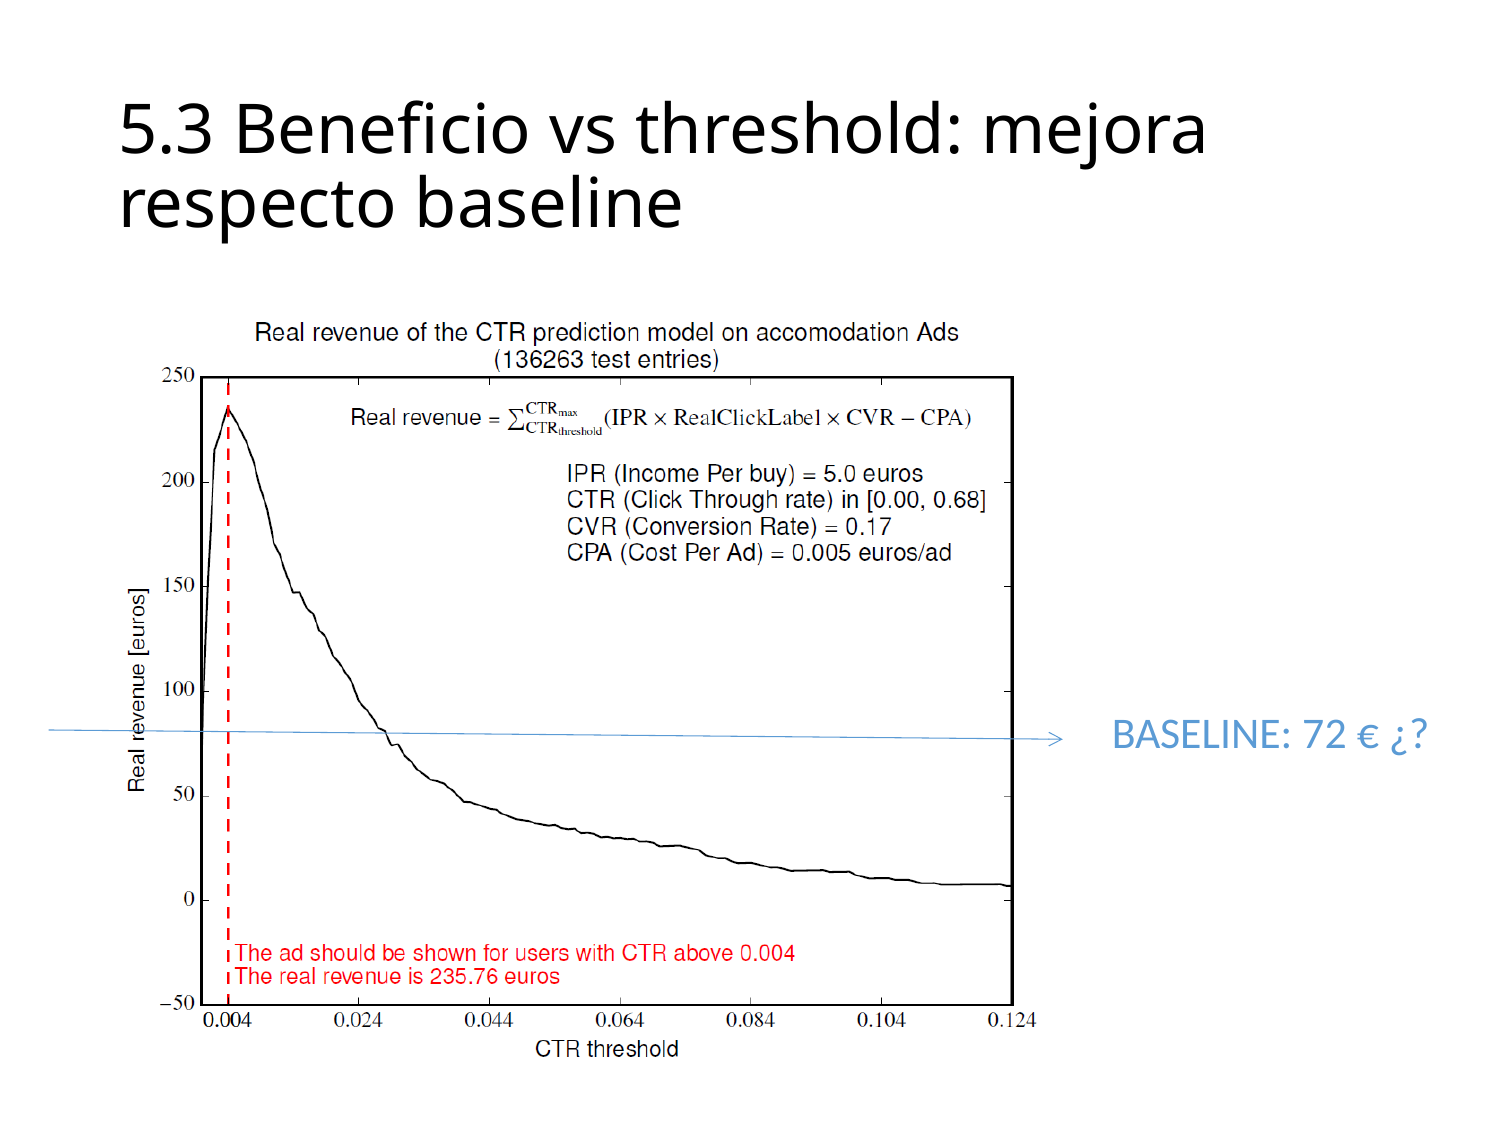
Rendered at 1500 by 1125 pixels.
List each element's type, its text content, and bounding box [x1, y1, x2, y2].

picture [91, 740, 1063, 1067]
title 5.3 Beneficio vs threshold: mejora respecto baseline [103, 59, 1397, 278]
picture [91, 300, 1063, 729]
text_box BASELINE: 72 € ¿? [1097, 697, 1500, 994]
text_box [48, 729, 1063, 740]
